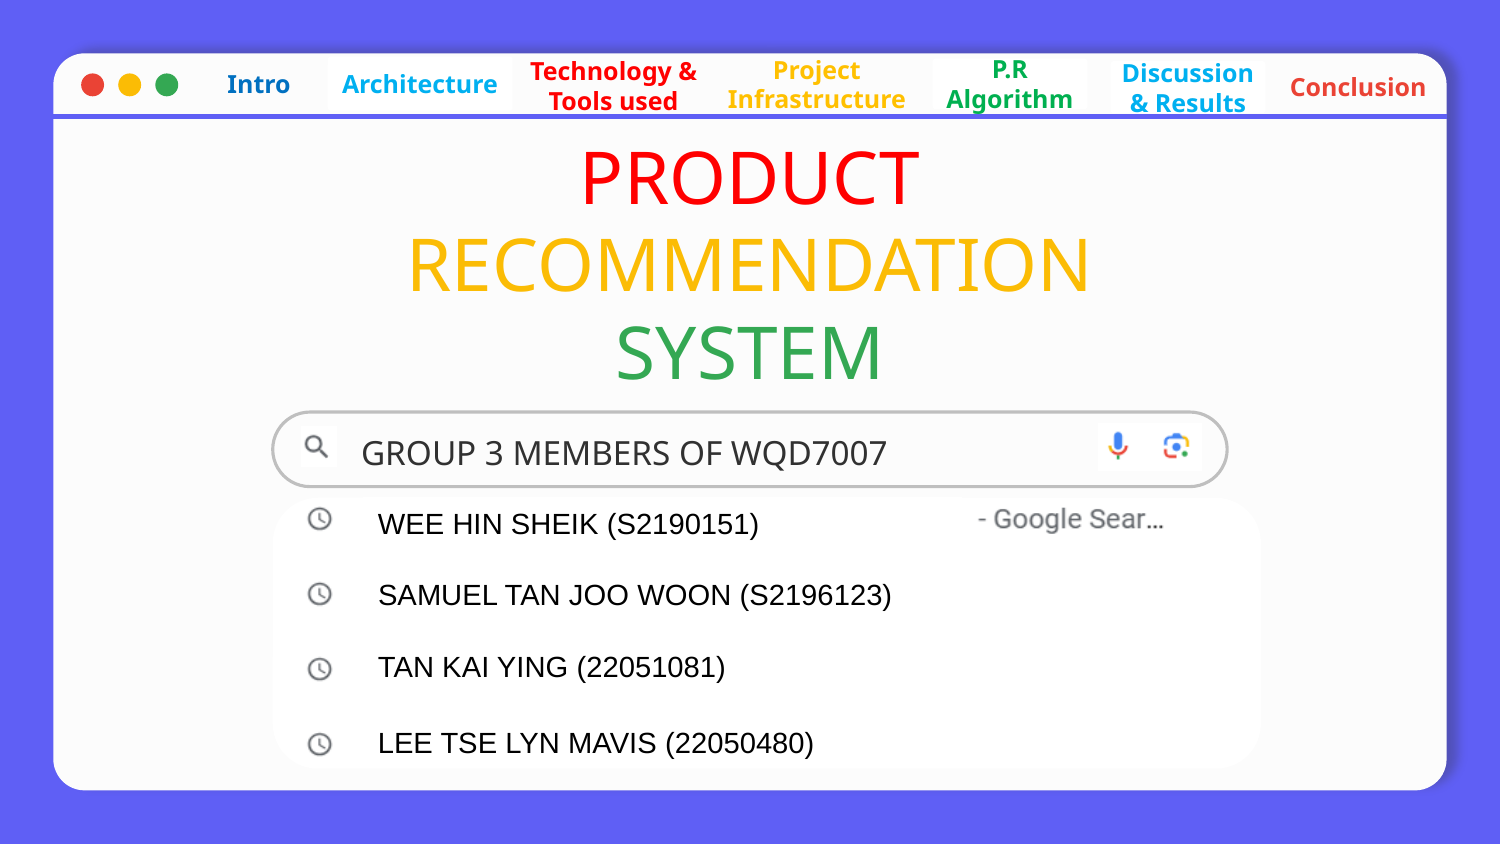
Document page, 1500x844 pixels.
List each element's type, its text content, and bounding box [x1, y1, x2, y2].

picture [1098, 422, 1202, 471]
title PRODUCT RECOMMENDATION SYSTEM [256, 137, 1244, 409]
text_box Architecture [327, 56, 513, 111]
text_box [294, 412, 1228, 487]
text_box Technology & Tools used [516, 54, 711, 115]
subtitle GROUP 3 MEMBERS OF WQD7007 [267, 415, 983, 483]
text_box Discussion & Results [1110, 61, 1266, 114]
text_box Intro [197, 54, 322, 114]
text_box Project Infrastructure [724, 52, 910, 115]
picture [272, 497, 1262, 769]
text_box Conclusion [1281, 54, 1436, 115]
picture [300, 426, 337, 468]
text_box P.R Algorithm [932, 58, 1088, 110]
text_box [80, 73, 179, 97]
